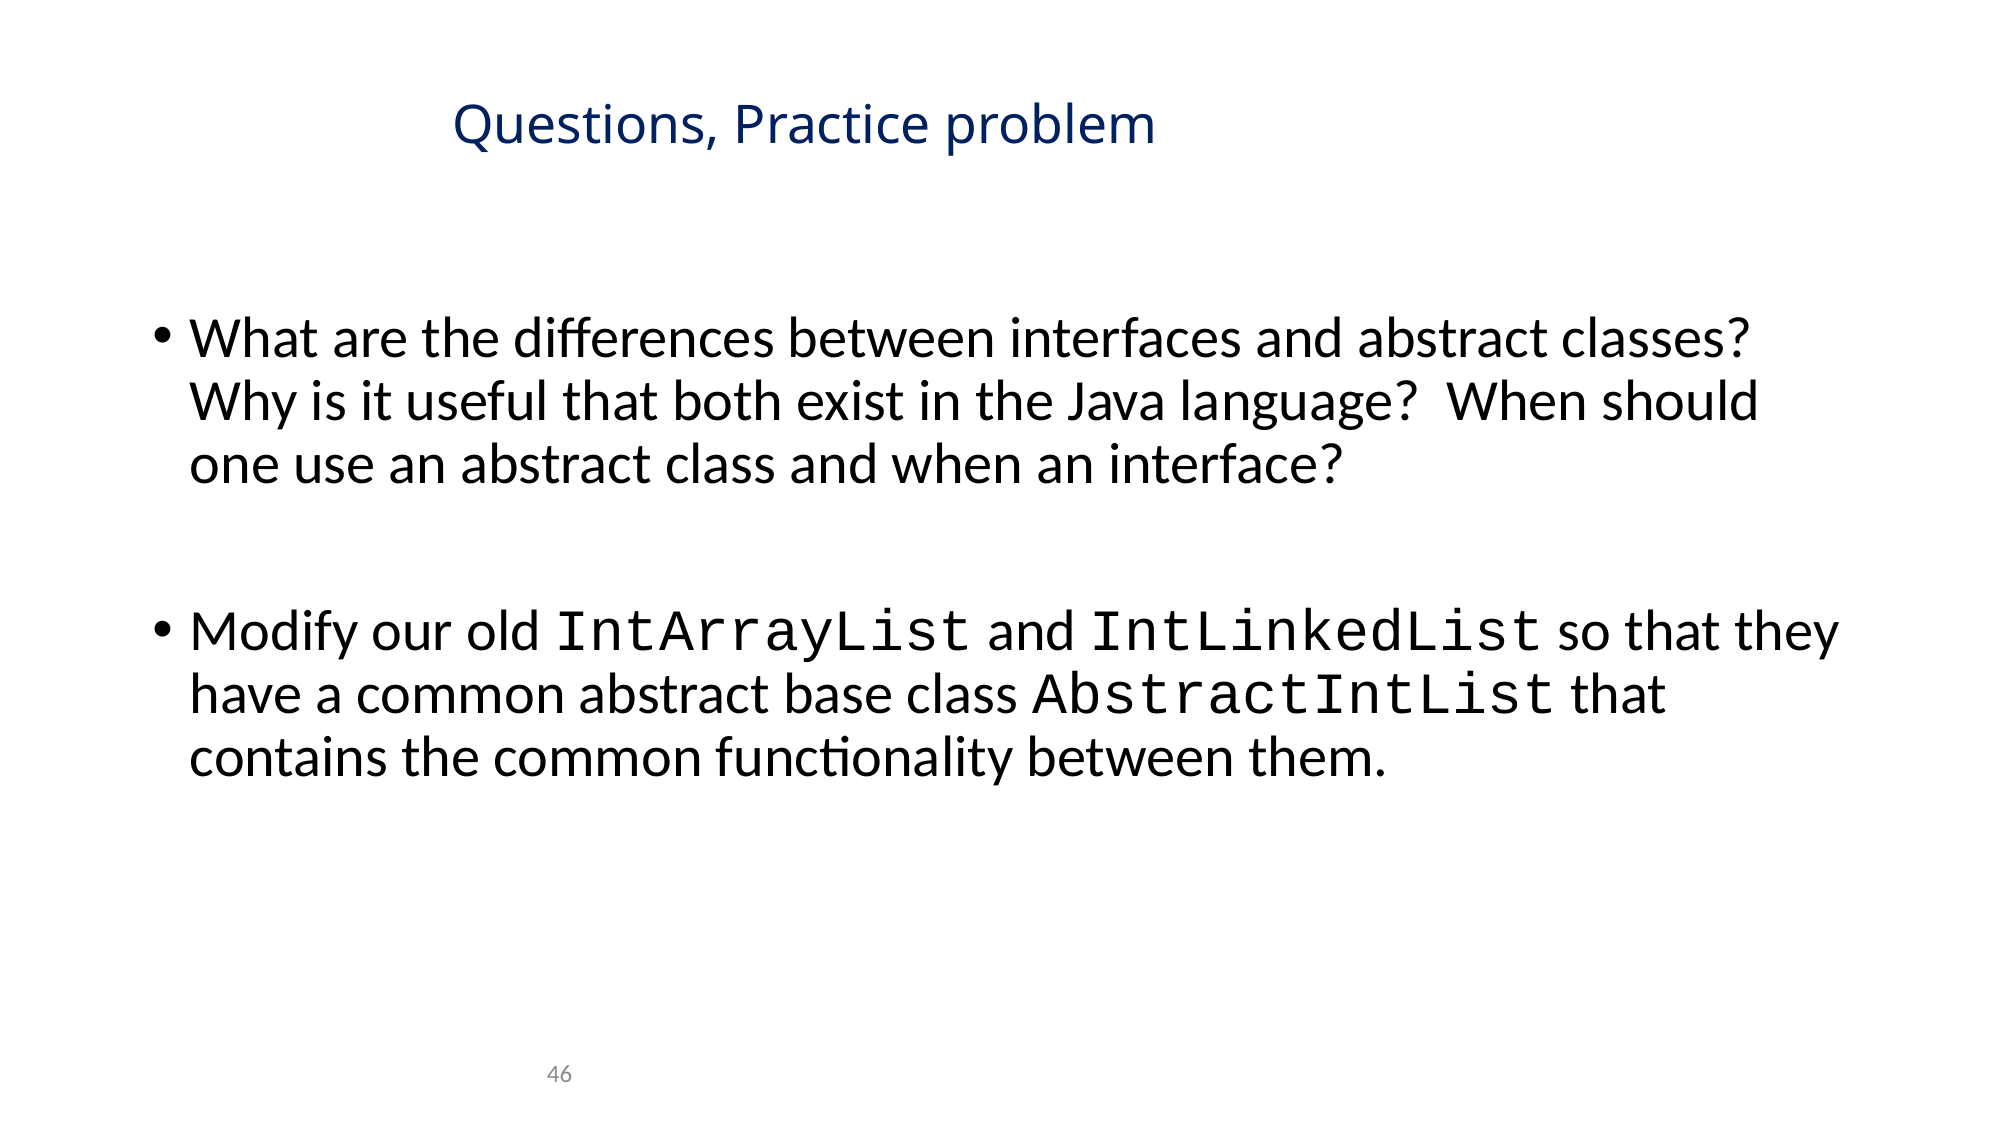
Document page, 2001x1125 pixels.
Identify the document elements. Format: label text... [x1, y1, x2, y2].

slide_number 46 [137, 1042, 588, 1103]
title Questions, Practice problem [437, 89, 1718, 163]
list What are the differences between interfaces and abstract classes? Why is it useful that both exist in the Java language? When should one use an abstract class and when an interface? Modify our old IntArrayList and IntLinkedList so that they have a common abstract base class AbstractIntList that contains the common functionality between them. [137, 299, 1863, 1014]
